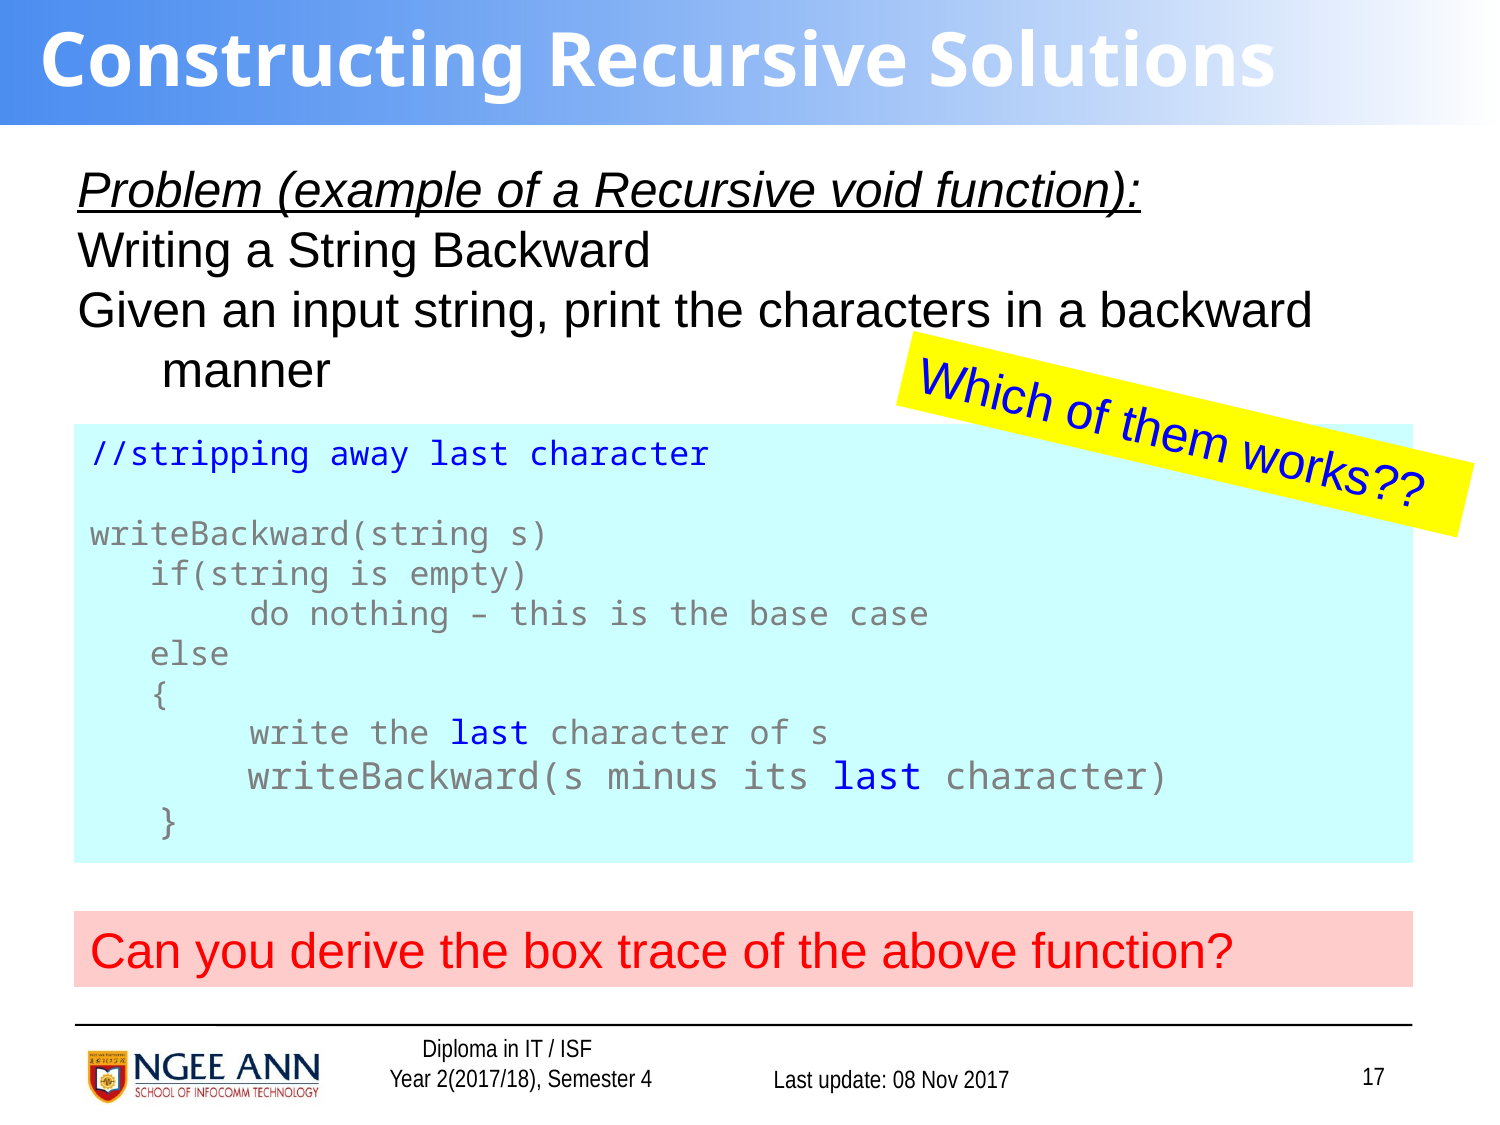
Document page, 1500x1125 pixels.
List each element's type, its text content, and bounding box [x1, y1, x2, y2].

picture [62, 1028, 344, 1125]
text_box Problem (example of a Recursive void function): Writing a String Backward Given an input string, print the characters in a backward manner [62, 149, 1463, 645]
text_box Can you derive the box trace of the above function? [74, 911, 1413, 987]
text_box Which of them works?? [896, 331, 1474, 537]
title Constructing Recursive Solutions [23, 0, 1500, 115]
text_box //stripping away last character writeBackward(string s) if(string is empty) do nothing – this is the base case else { write the last character of s writeBackward(s minus its last character) } [74, 424, 1413, 863]
